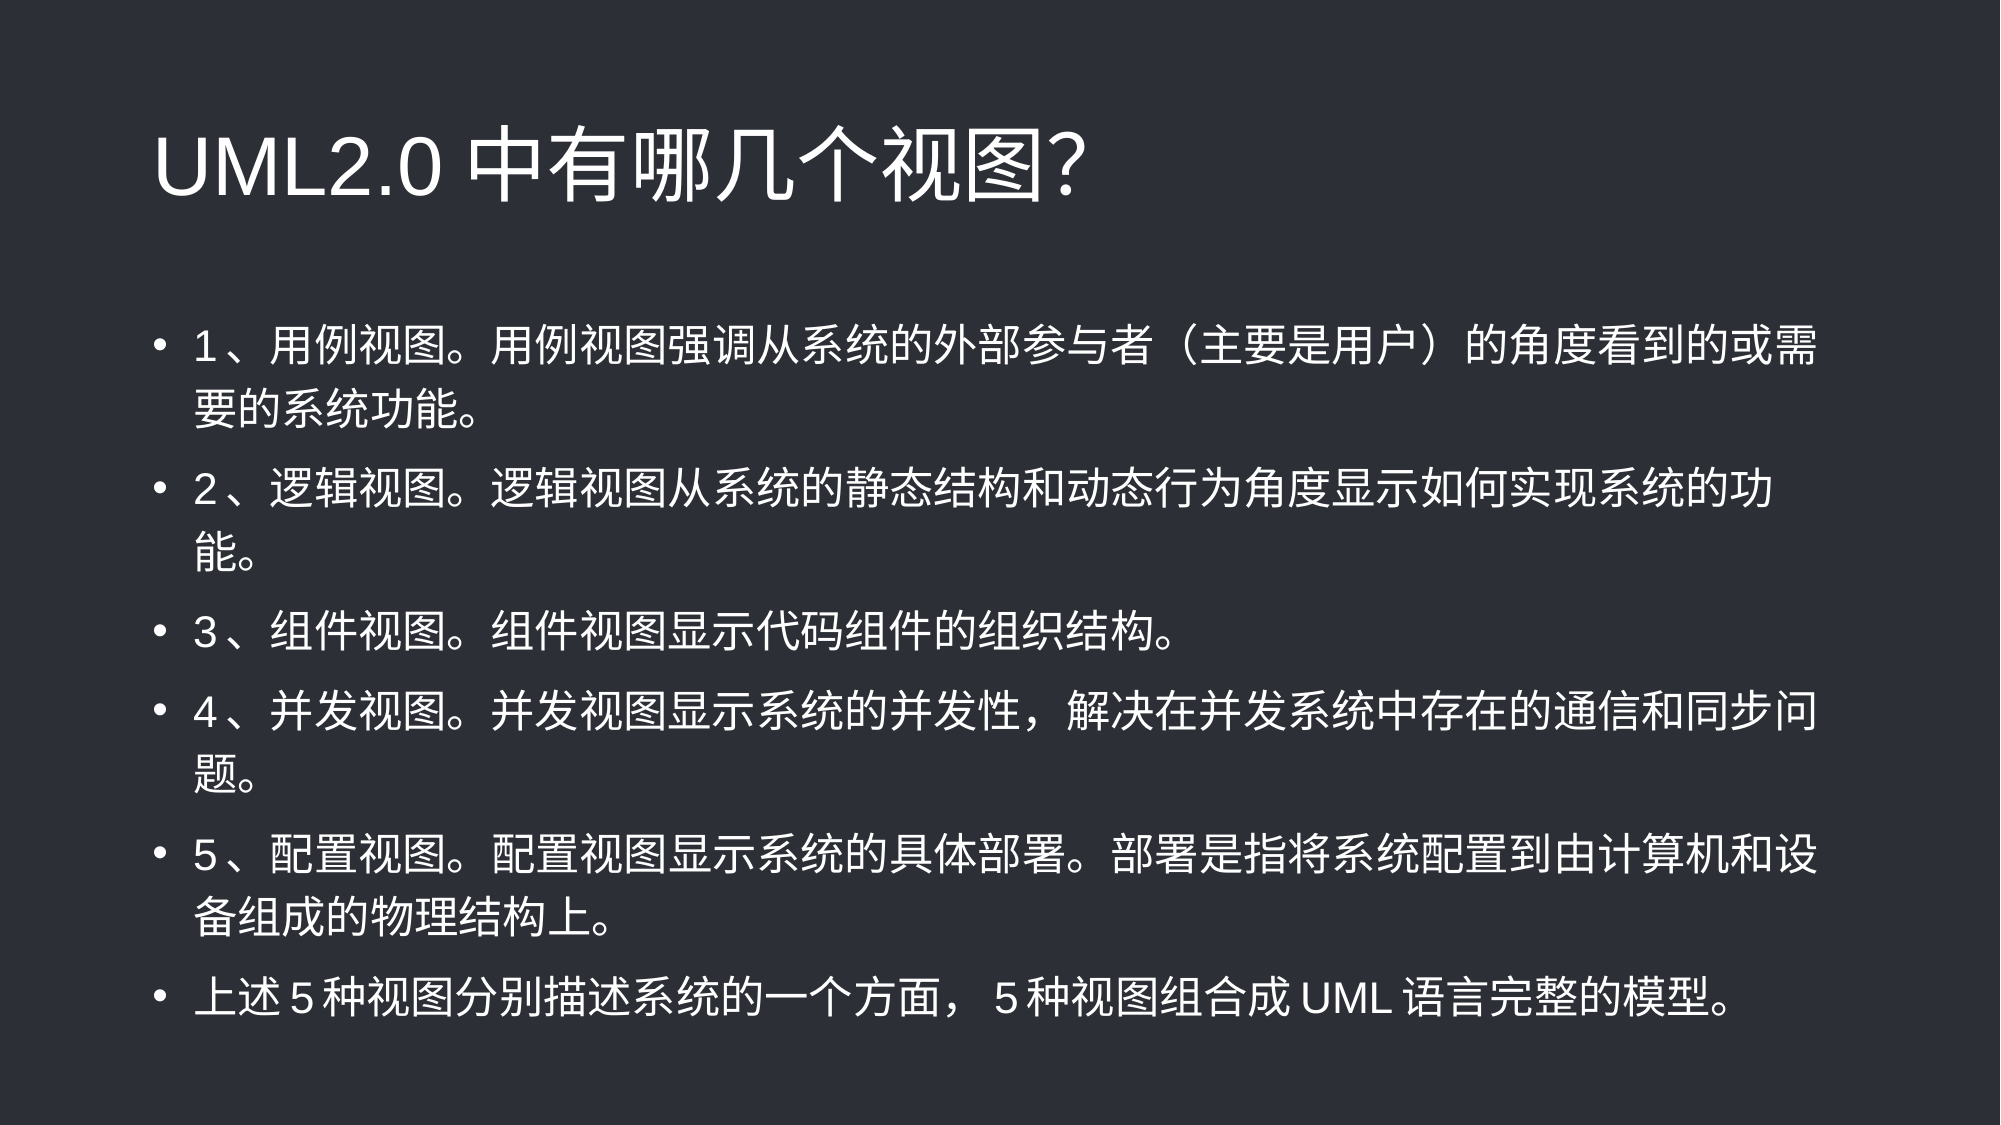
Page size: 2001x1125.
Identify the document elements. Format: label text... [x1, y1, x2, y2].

list 1、用例视图。用例视图强调从系统的外部参与者（主要是用户）的角度看到的或需要的系统功能。 2、逻辑视图。逻辑视图从系统的静态结构和动态行为角度显示如何实现系统的功能。 3、组件视图。组件视图显示代码组件的组织结构。 4、并发视图。并发视图显示系统的并发性，解决在并发系统中存在的通信和同步问题。 5、配置视图。配置视图显示系统的具体部署。部署是指将系统配置到由计算机和设备组成的物理结构上。 上述5种视图分别描述系统的一个方面，5种视图组合成UML语言完整的模型。 [137, 299, 1863, 1035]
title UML2.0中有哪几个视图？ [137, 59, 1863, 278]
